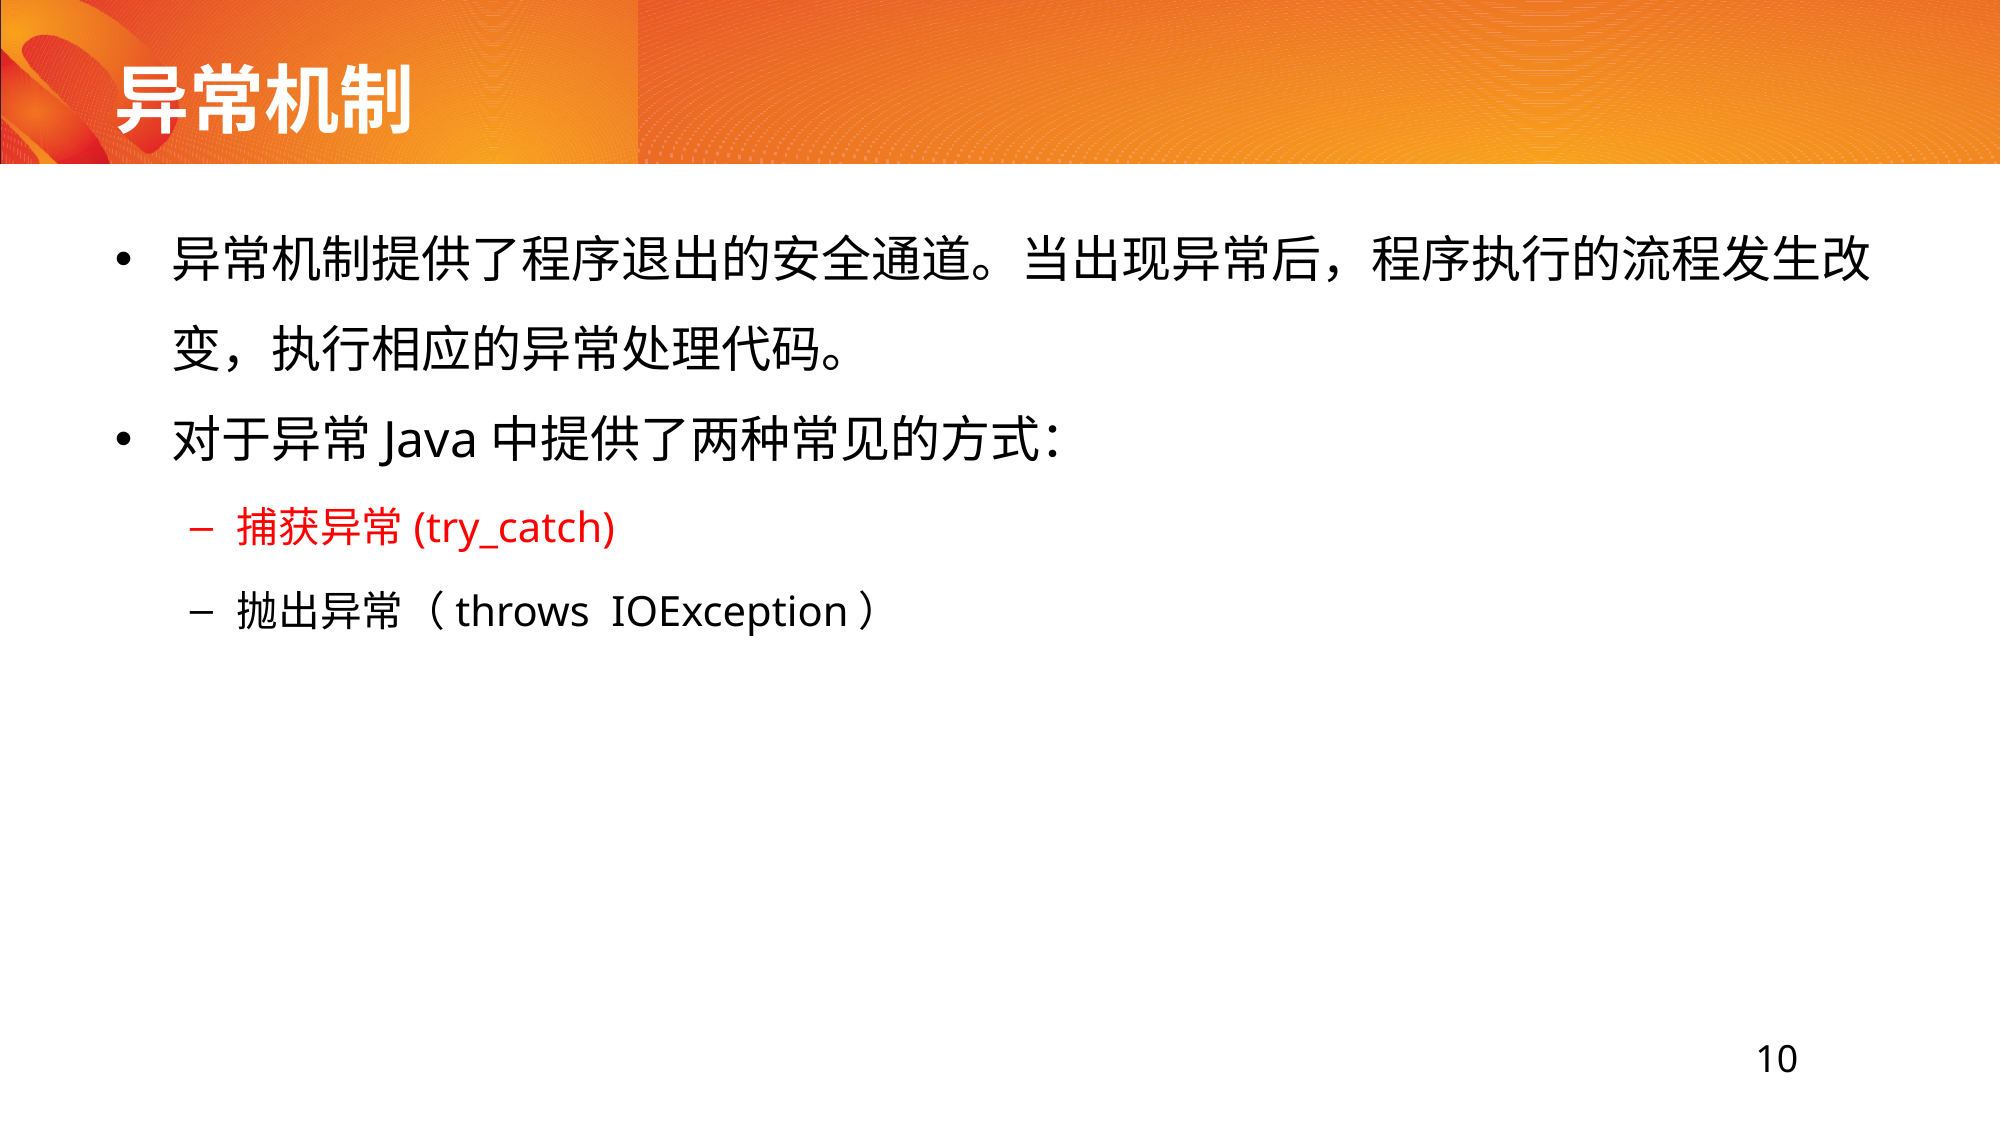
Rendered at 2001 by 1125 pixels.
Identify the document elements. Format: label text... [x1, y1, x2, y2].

list 异常机制提供了程序退出的安全通道。当出现异常后，程序执行的流程发生改变，执行相应的异常处理代码。 对于异常Java中提供了两种常见的方式： 捕获异常(try_catch) 抛出异常（throws IOException） [99, 190, 1900, 1005]
title 异常机制 [99, 45, 1900, 167]
picture [0, 0, 2000, 164]
